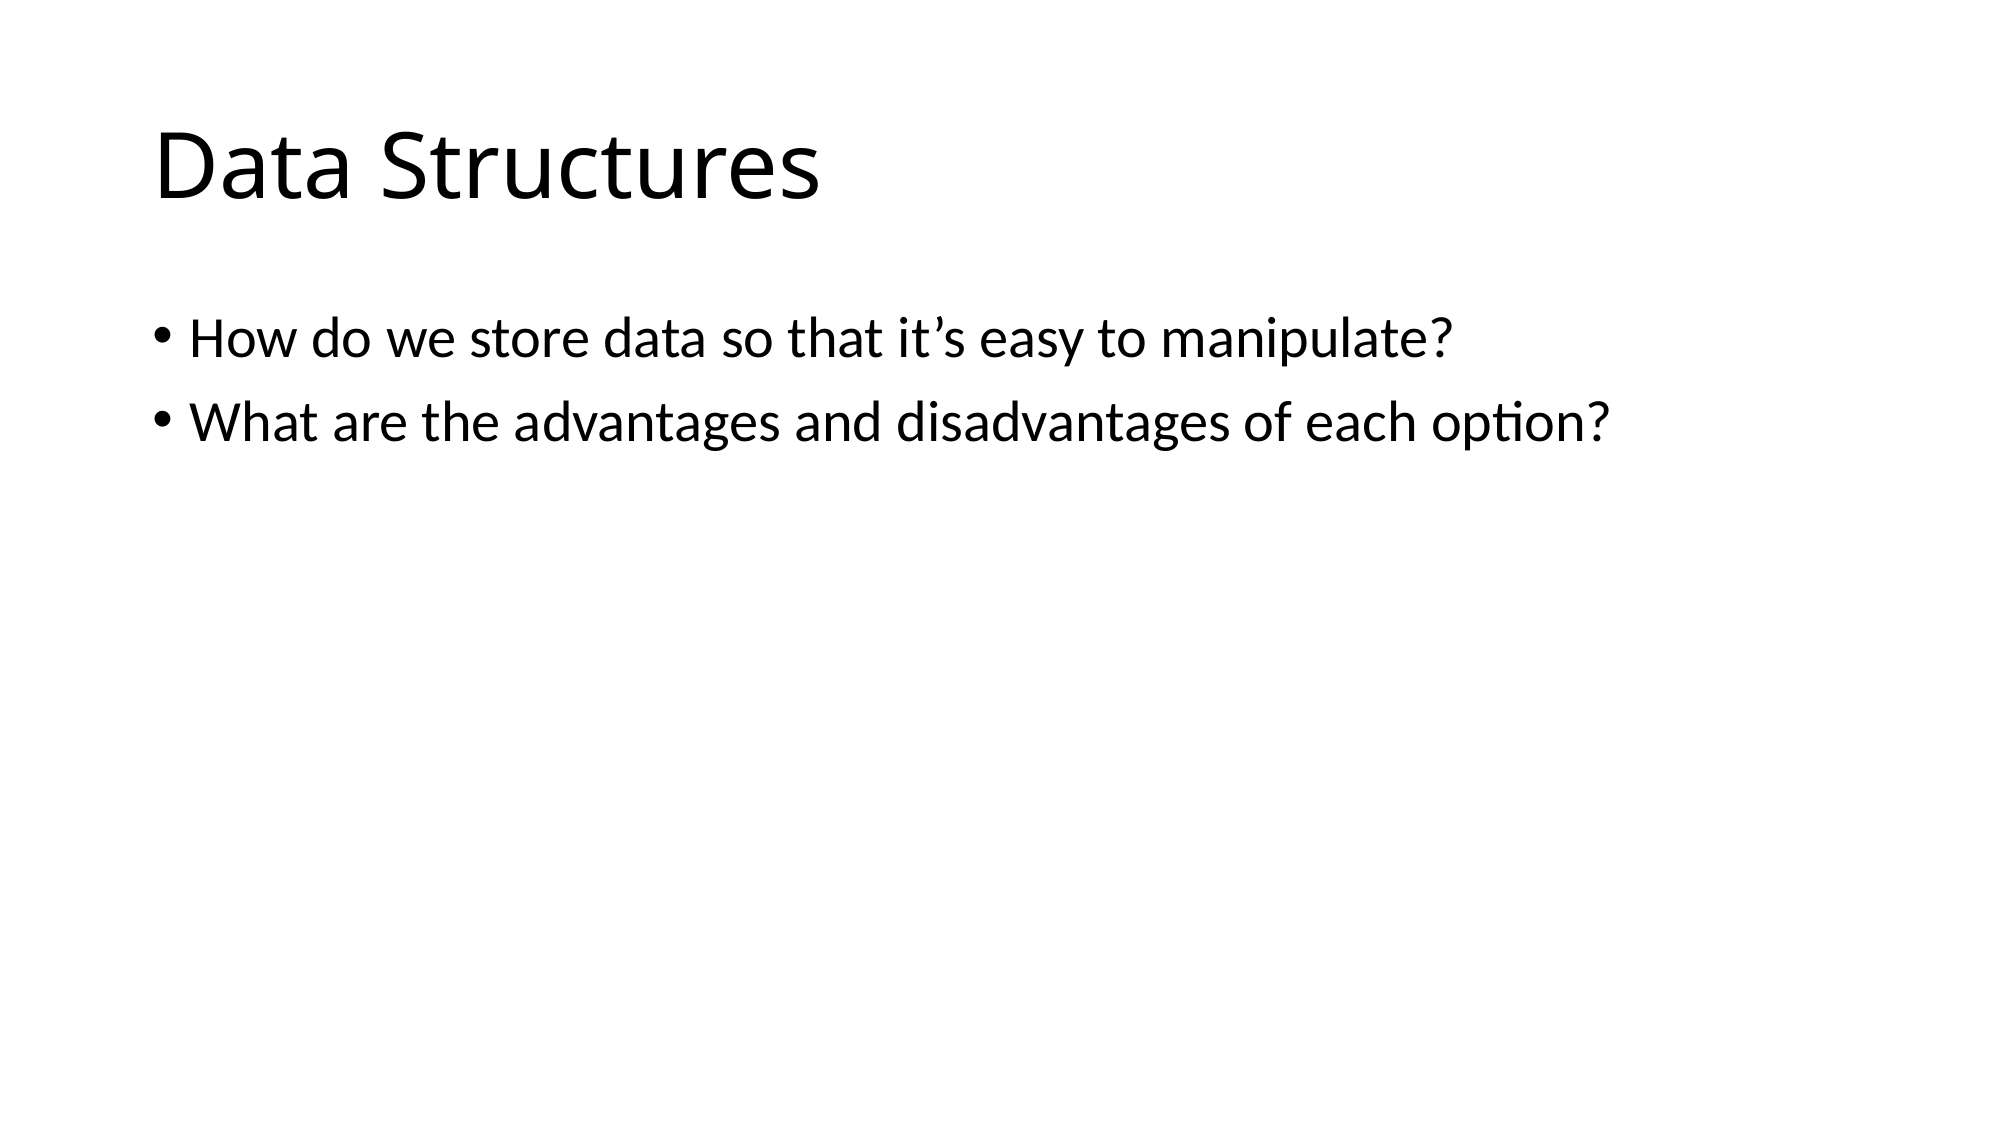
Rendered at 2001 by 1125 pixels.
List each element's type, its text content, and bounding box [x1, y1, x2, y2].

list How do we store data so that it’s easy to manipulate? What are the advantages and disadvantages of each option? [137, 299, 1863, 1014]
title Data Structures [137, 59, 1863, 278]
